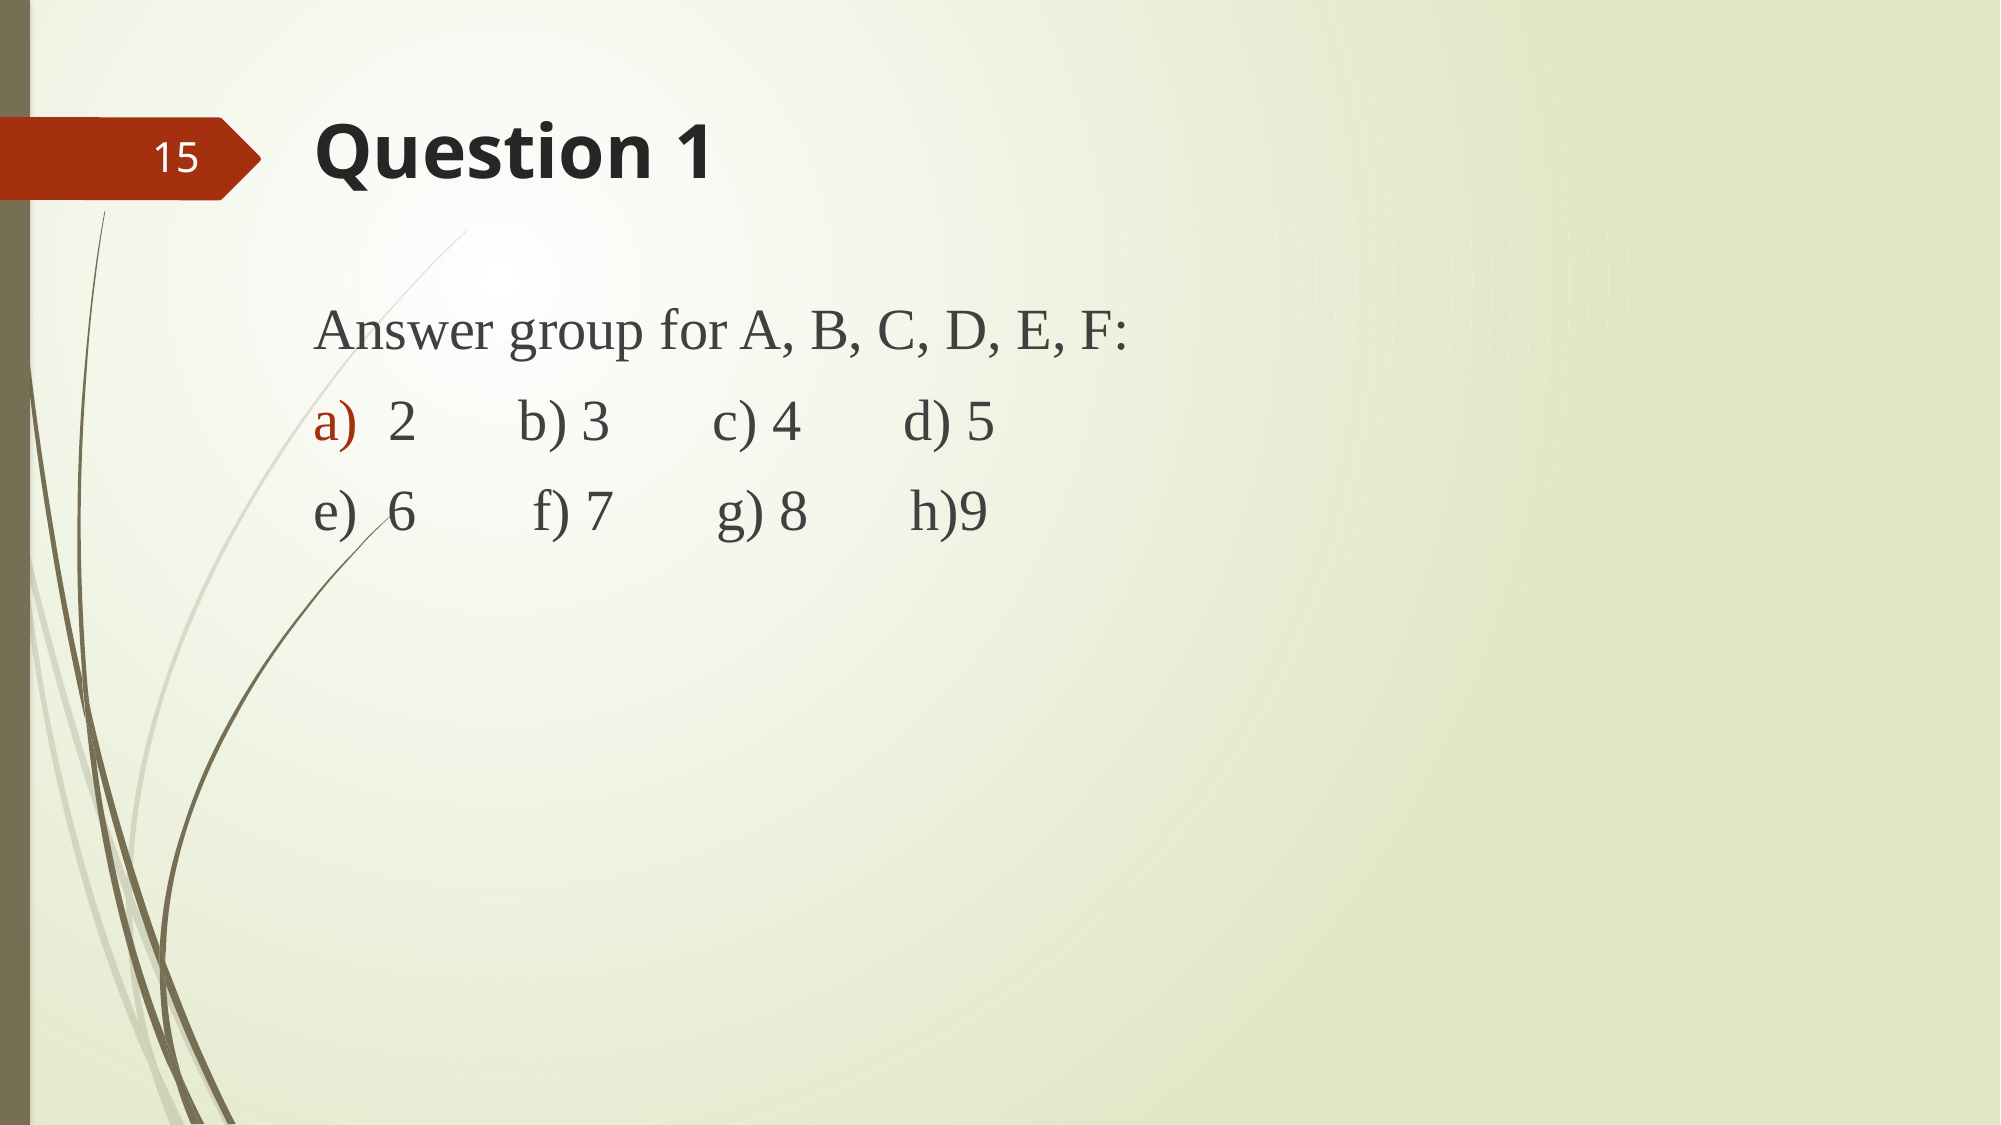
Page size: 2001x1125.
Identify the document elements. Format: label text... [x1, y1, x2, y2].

slide_number 15 [87, 129, 216, 190]
title Question 1 [298, 96, 1760, 229]
list Answer group for A, B, C, D, E, F: 2 b) 3 c) 4 d) 5 e) 6 f) 7 g) 8 h)9 [298, 283, 1928, 622]
